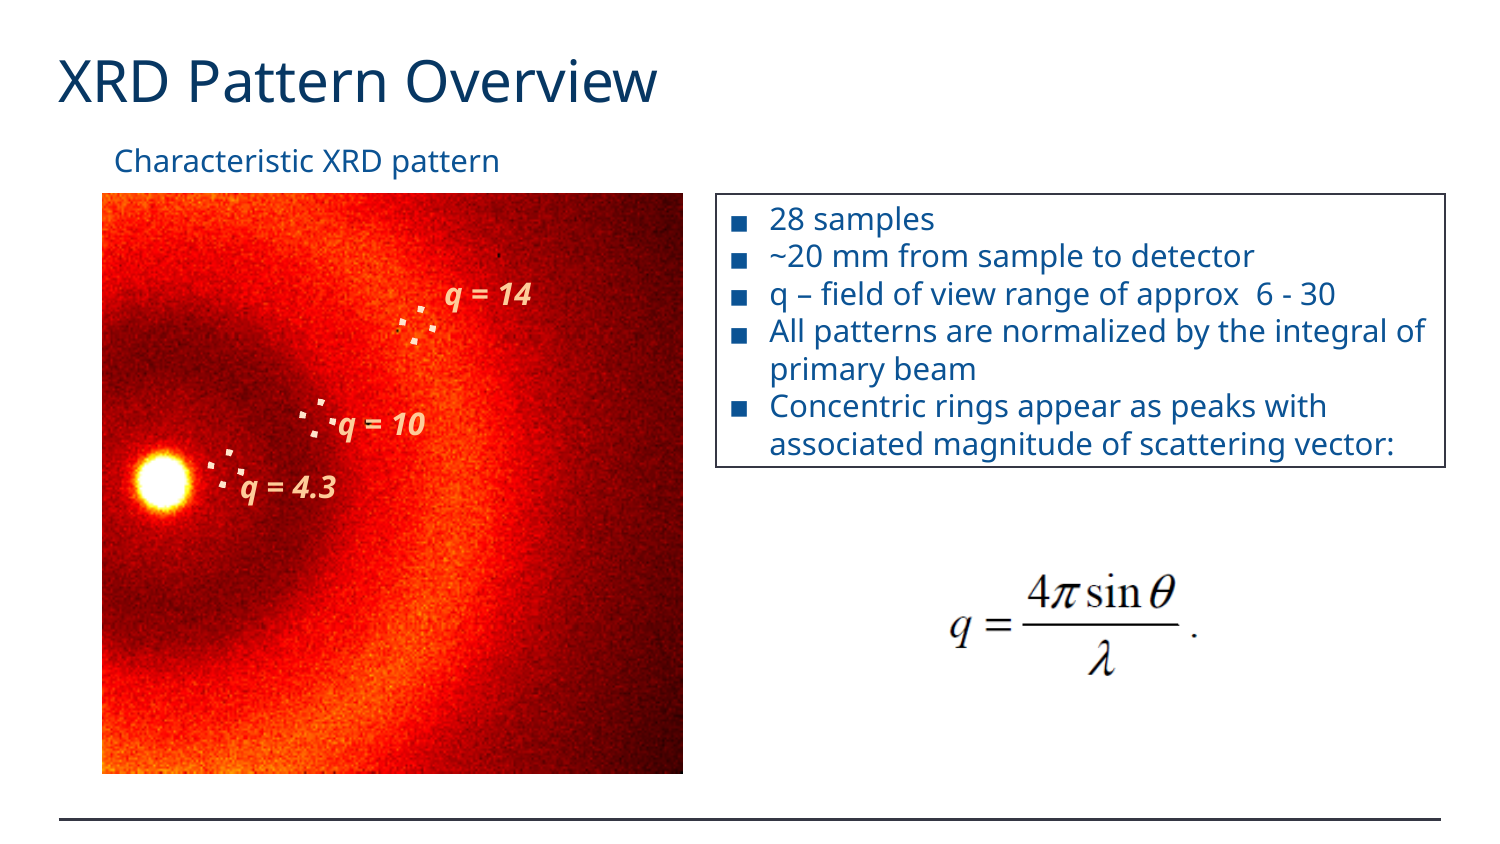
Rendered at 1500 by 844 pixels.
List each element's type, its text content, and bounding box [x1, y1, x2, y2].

title XRD Pattern Overview [47, 0, 1341, 164]
picture [102, 193, 683, 774]
picture [925, 549, 1198, 698]
text_box Characteristic XRD pattern [102, 135, 533, 185]
text_box 28 samples ~20 mm from sample to detector q – field of view range of approx 6 - 30 All patterns are normalized by the integral of primary beam Concentric rings appear as peaks with associated magnitude of scattering vector: [716, 193, 1446, 467]
